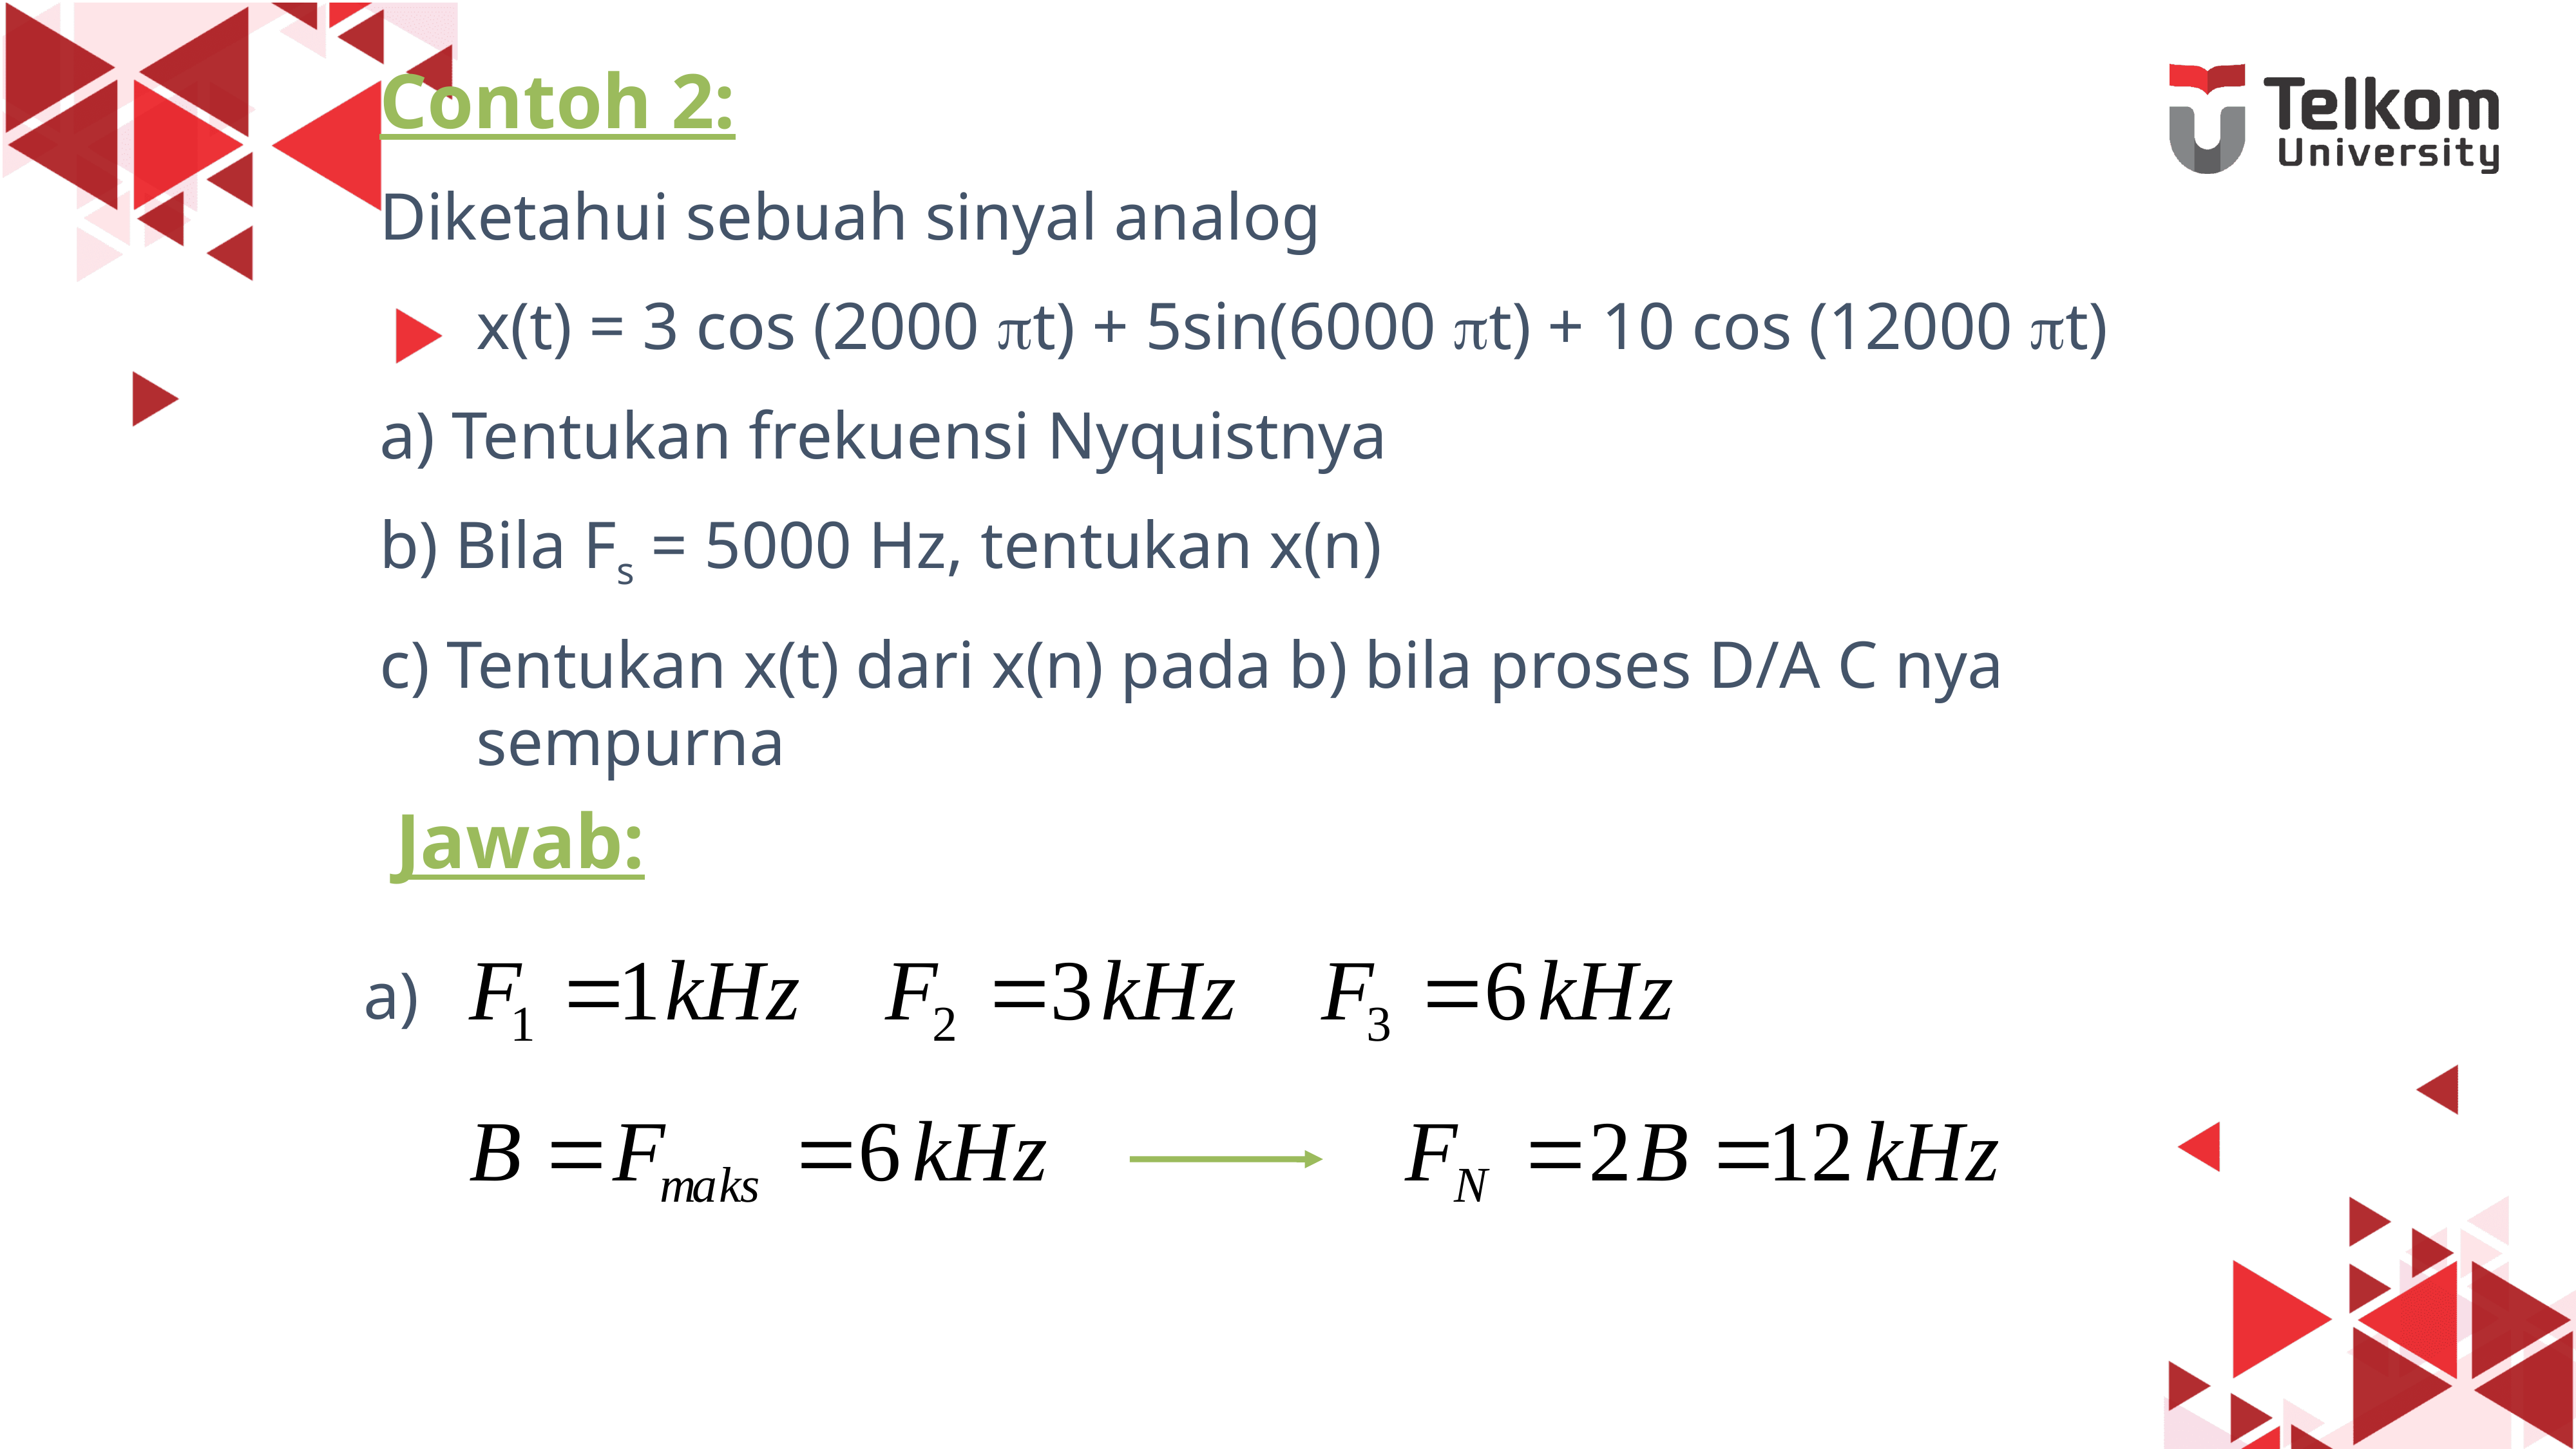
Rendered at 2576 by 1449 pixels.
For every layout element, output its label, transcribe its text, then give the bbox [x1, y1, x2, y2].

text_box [1389, 1094, 2013, 1224]
text_box a) [354, 950, 453, 1037]
picture [3, 3, 500, 478]
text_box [453, 1094, 1063, 1224]
picture [2206, 64, 2499, 174]
text_box Jawab: [386, 788, 676, 889]
text_box Contoh 2: Diketahui sebuah sinyal analog x(t) = 3 cos (2000 t) + 5sin(6000 t) + 10 cos (12000 t) a) Tentukan frekuensi Nyquistnya b) Bila Fs = 5000 Hz, tentukan x(n) c) Tentukan x(t) dari x(n) pada b) bila proses D/A C nya sempurna [370, 48, 2206, 784]
text_box [1129, 1155, 1323, 1164]
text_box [453, 933, 1693, 1063]
picture [2126, 1018, 2576, 1449]
